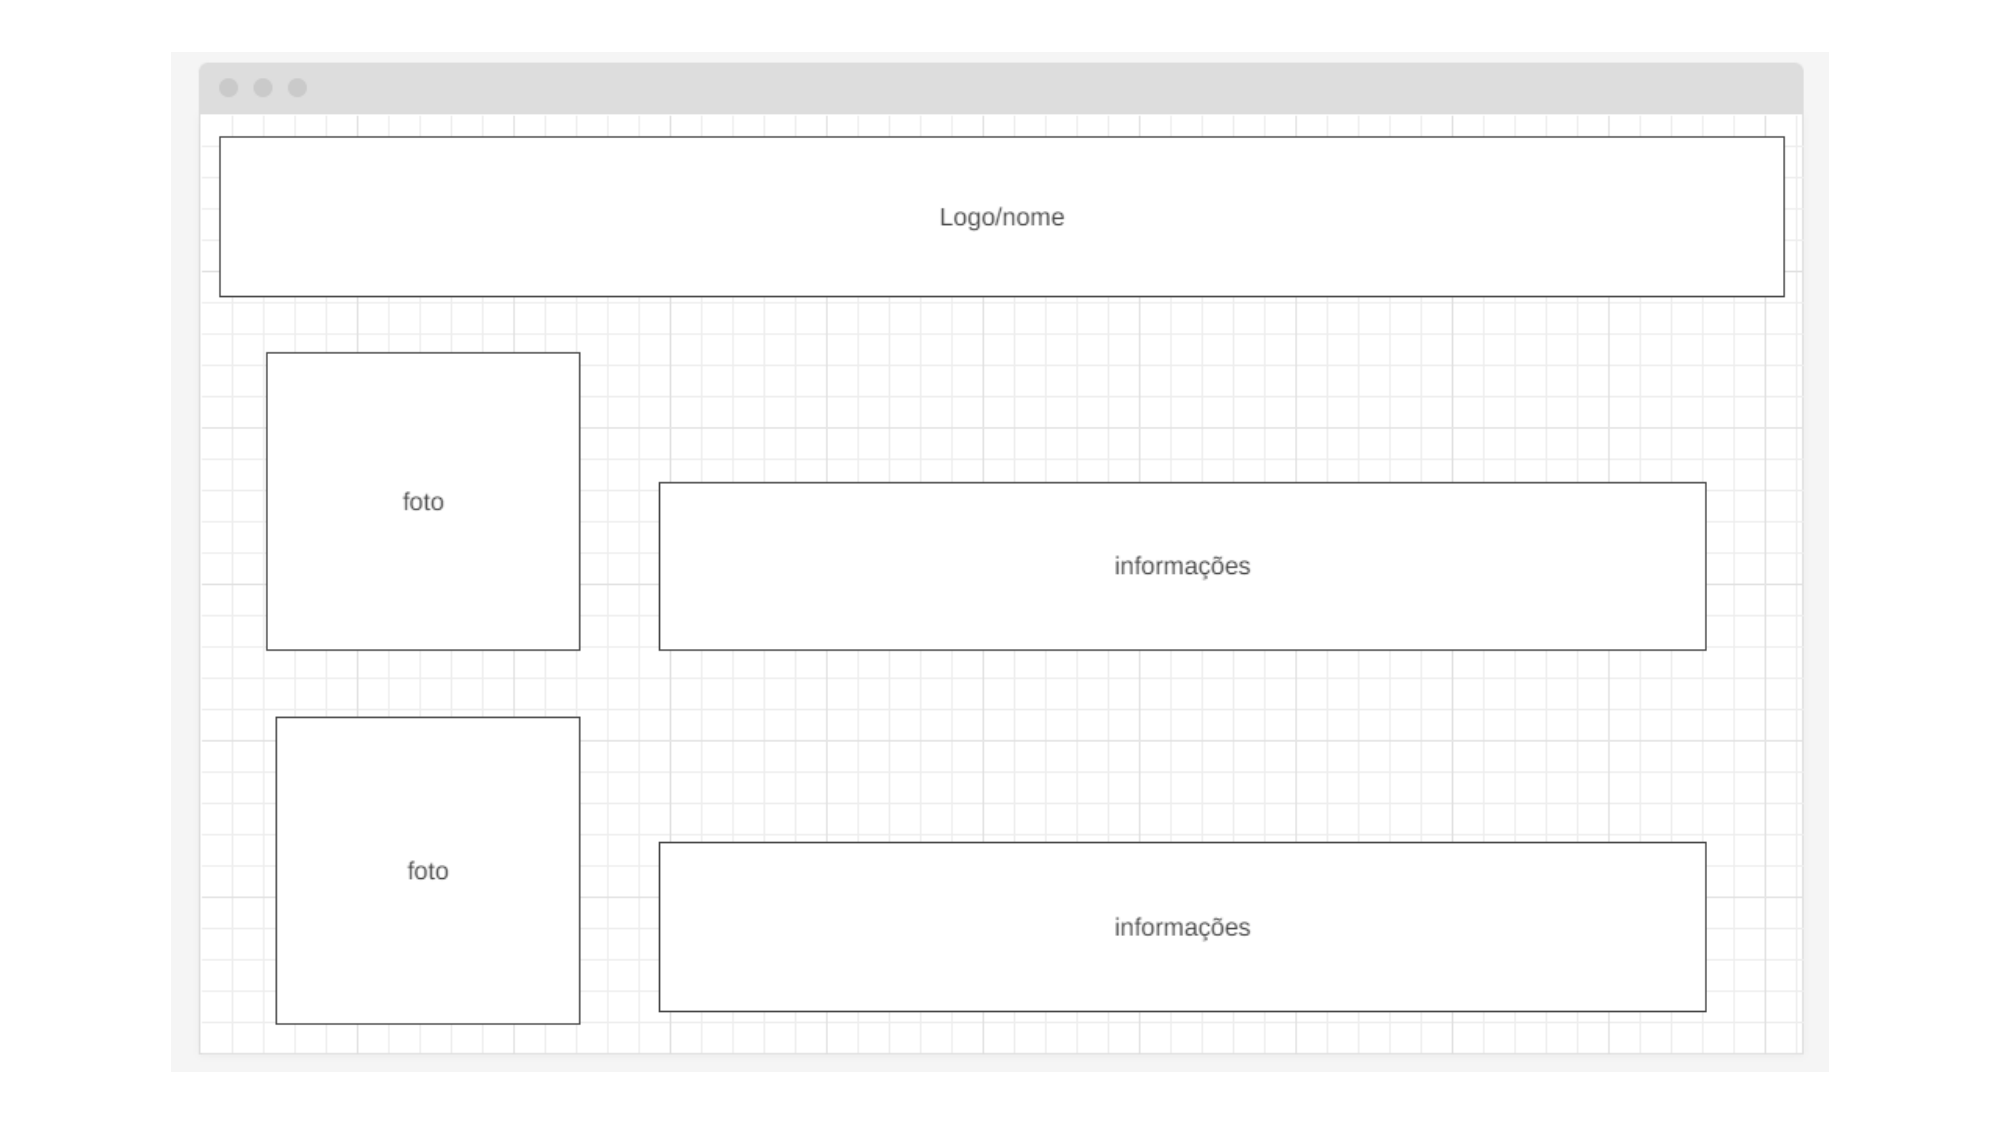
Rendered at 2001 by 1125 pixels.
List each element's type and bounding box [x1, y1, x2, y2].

picture [171, 52, 1829, 1072]
